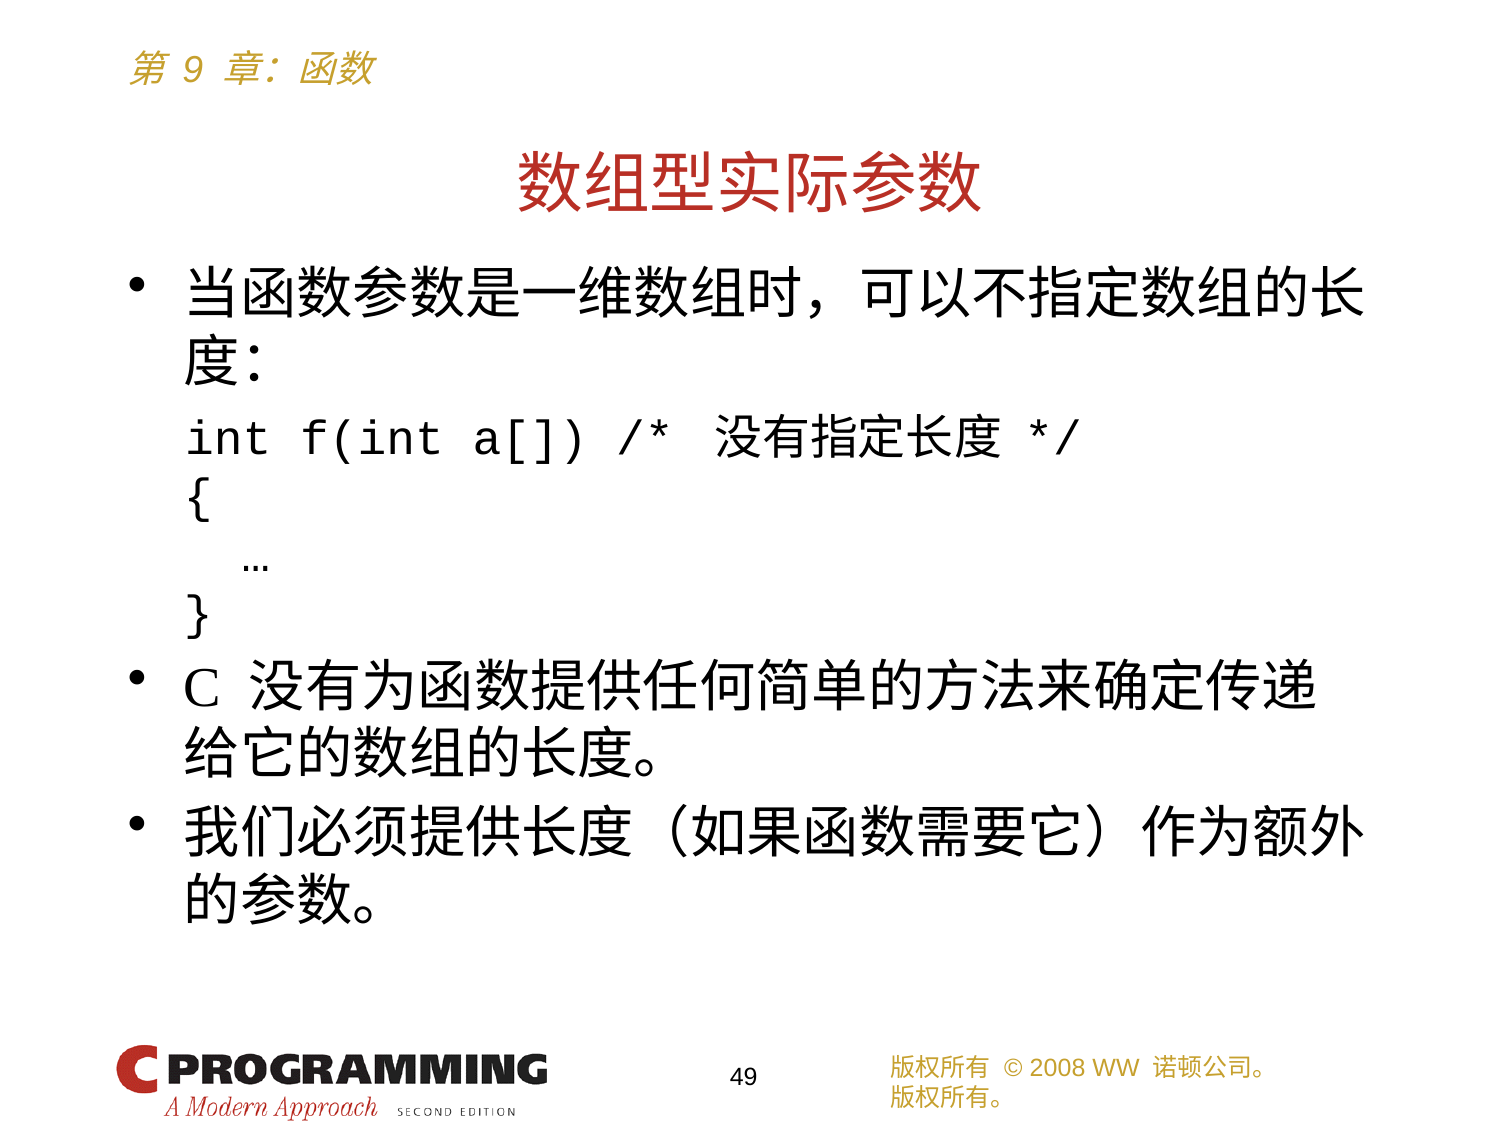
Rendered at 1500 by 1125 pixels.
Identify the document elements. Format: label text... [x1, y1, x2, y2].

footer 版权所有 © 2008 WW 诺顿公司。 版权所有。 [874, 1043, 1388, 1119]
list 当函数参数是一维数组时，可以不指定数组的长度： int f(int a[]) /* 没有指定长度 */ { … } C 没有为函数提供任何简单的方法来确定传递给它的数组的长度。 我们必须提供长度（如果函数需要它）作为额外的参数。 [112, 249, 1388, 1038]
slide_number 49 [687, 1049, 801, 1101]
title 数组型实际参数 [112, 125, 1388, 238]
picture [112, 1041, 550, 1123]
